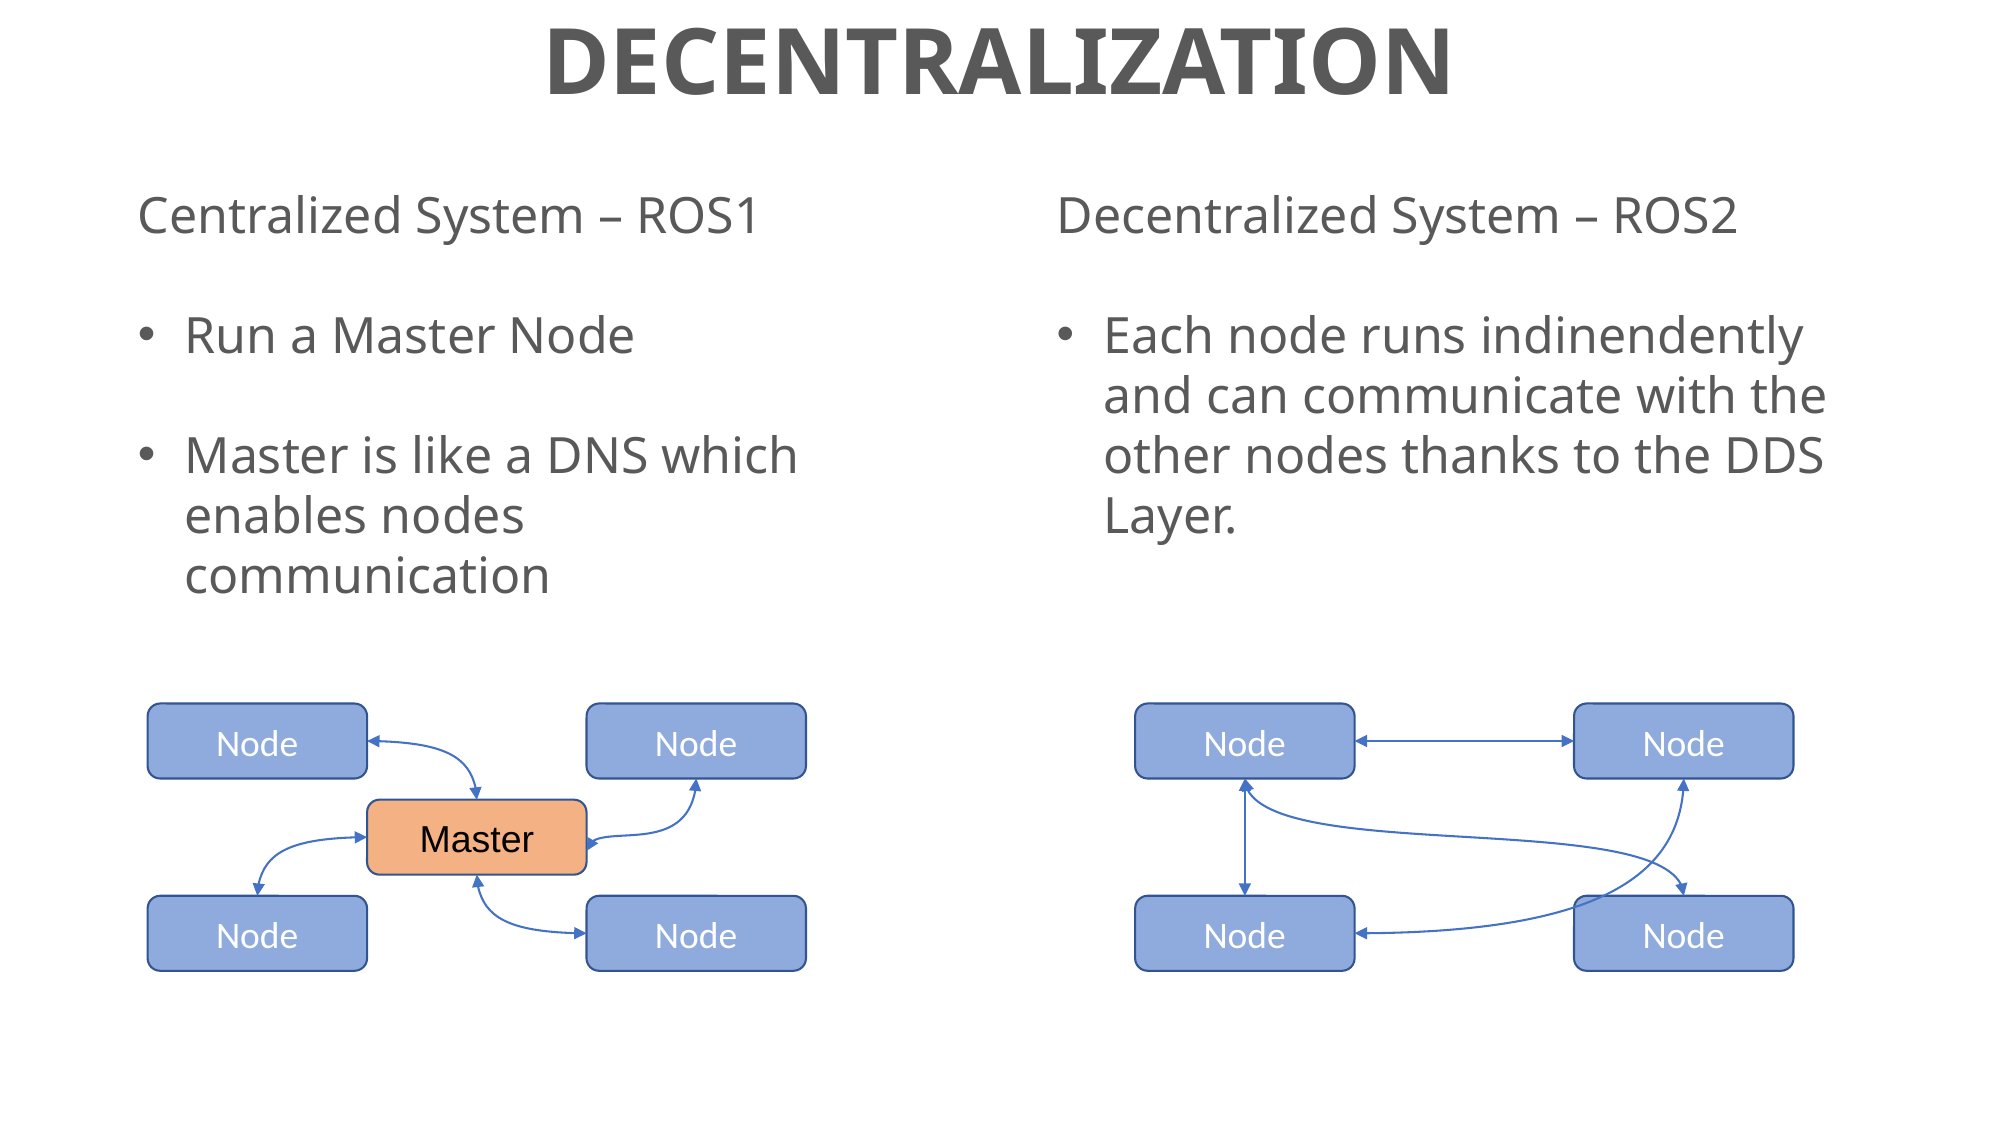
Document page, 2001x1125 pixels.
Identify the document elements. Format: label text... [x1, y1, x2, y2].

text_box Decentralized System – ROS2 Each node runs indinendently and can communicate with the other nodes thanks to the DDS Layer. [1041, 176, 1877, 551]
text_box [1135, 703, 1794, 971]
text_box Centralized System – ROS1 Run a Master Node Master is like a DNS which enables nodes communication [123, 176, 916, 611]
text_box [147, 703, 806, 971]
text_box DECENTRALIZATION [442, 8, 1557, 137]
